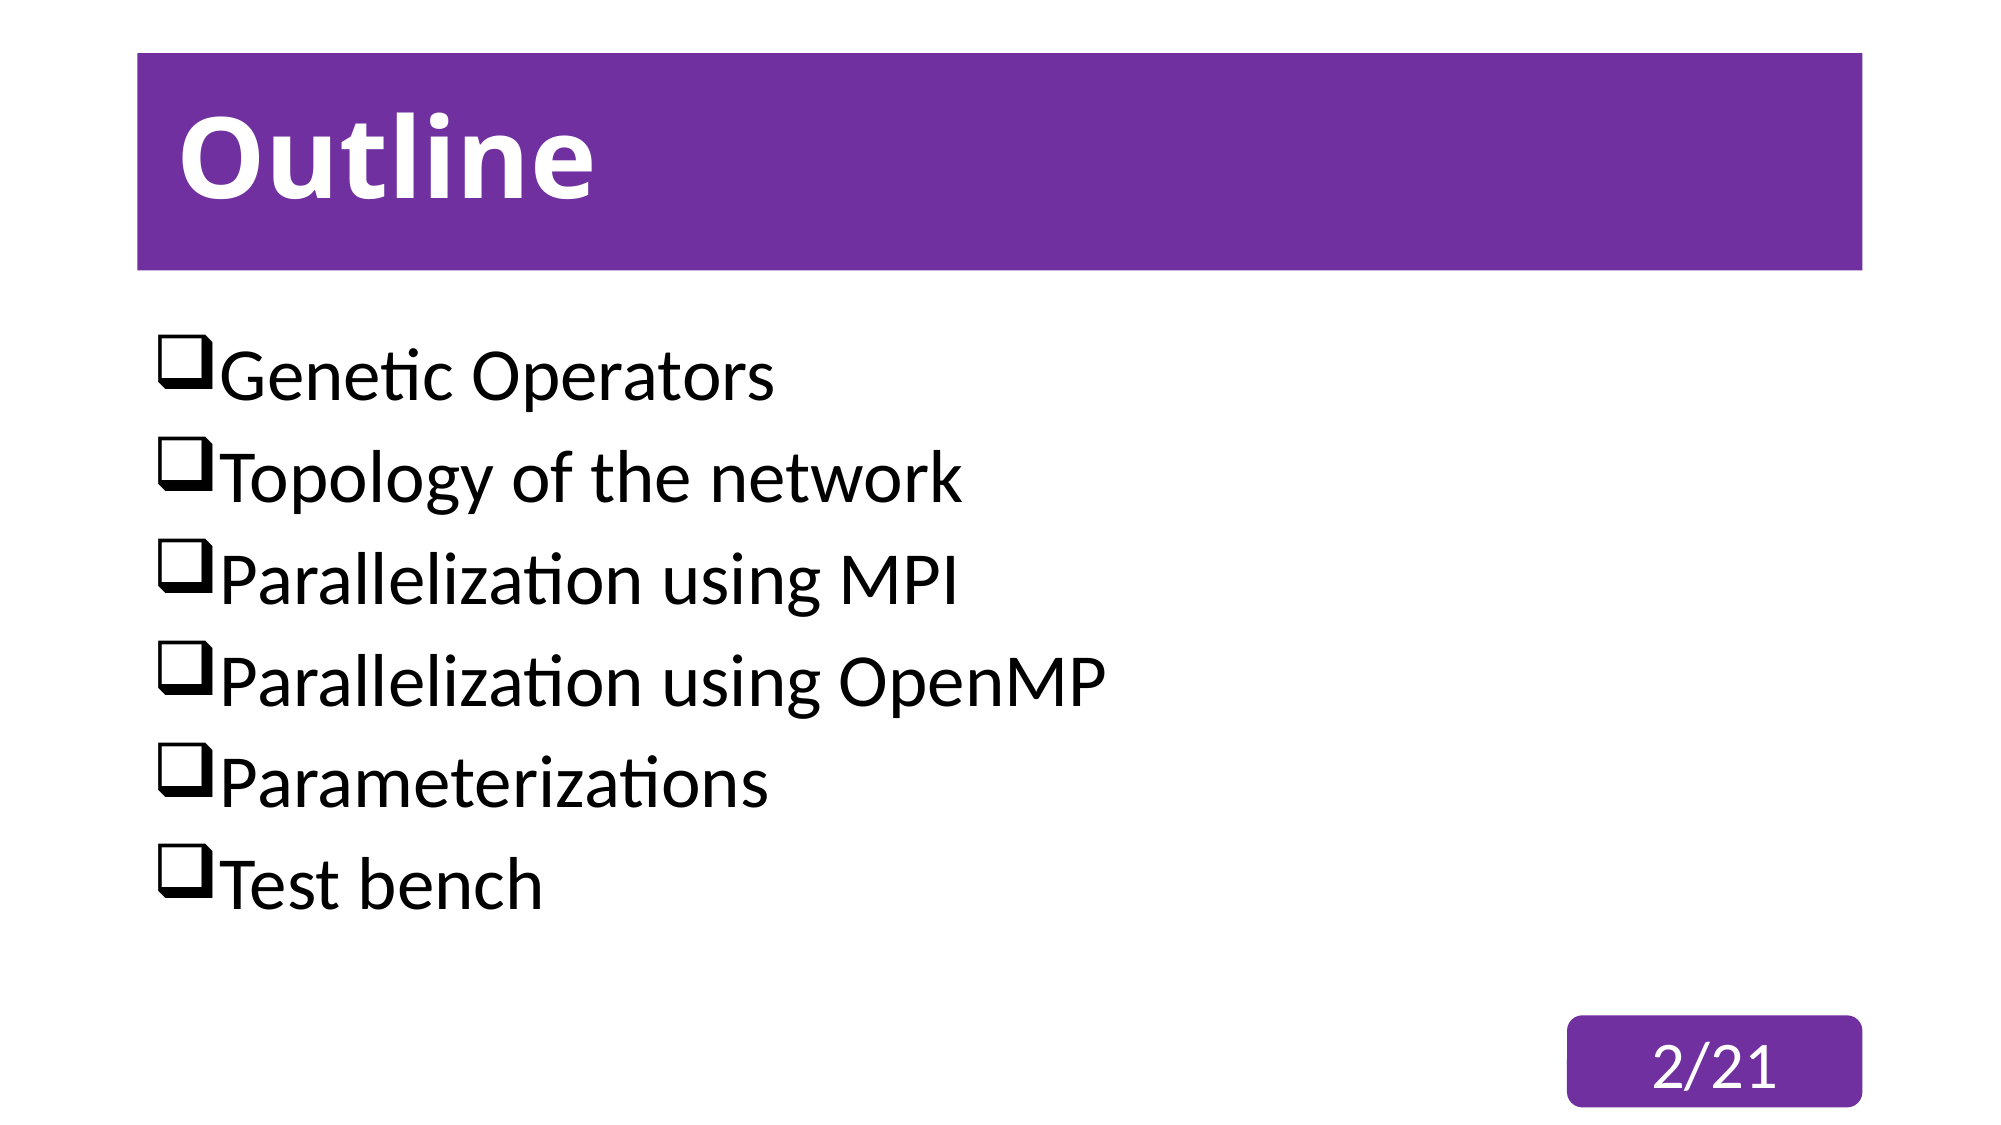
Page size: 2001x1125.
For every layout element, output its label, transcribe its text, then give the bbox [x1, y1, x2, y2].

title Outline [137, 53, 1863, 271]
text_box 2/21 [1566, 1015, 1863, 1108]
list Genetic Operators Topology of the network Parallelization using MPI Parallelization using OpenMP Parameterizations Test bench [137, 328, 1863, 1016]
